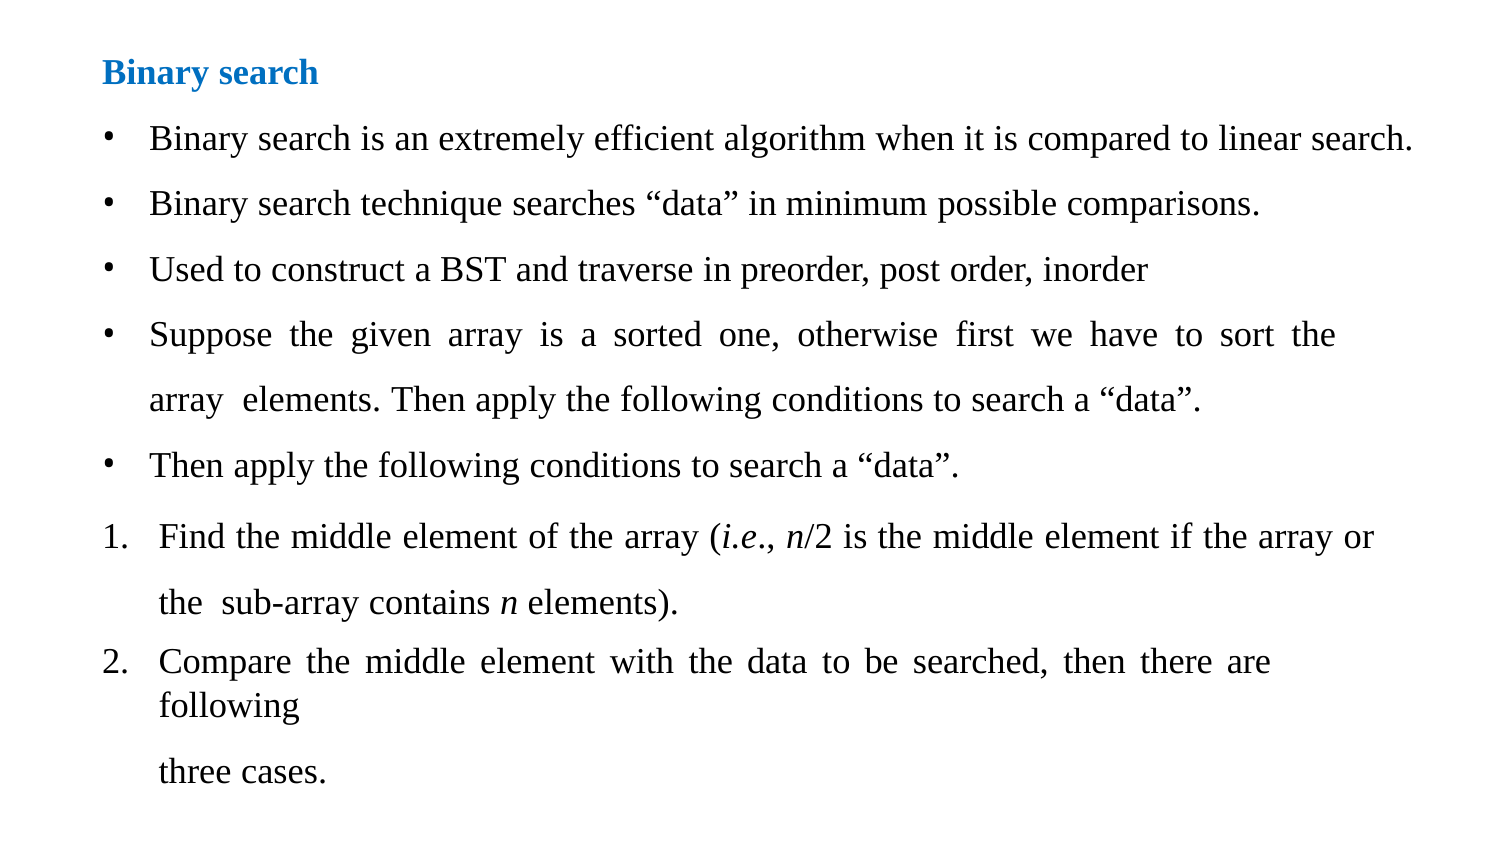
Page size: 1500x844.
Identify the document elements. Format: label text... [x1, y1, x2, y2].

text_box Binary search Binary search is an extremely efficient algorithm when it is compared to linear search. Binary search technique searches “data” in minimum possible comparisons. Used to construct a BST and traverse in preorder, post order, inorder Suppose the given array is a sorted one, otherwise first we have to sort the array elements. Then apply the following conditions to search a “data”. Then apply the following conditions to search a “data”. Find the middle element of the array (i.e., n/2 is the middle element if the array or the sub-array contains n elements). Compare the middle element with the data to be searched, then there are following three cases. [100, 24, 1427, 791]
